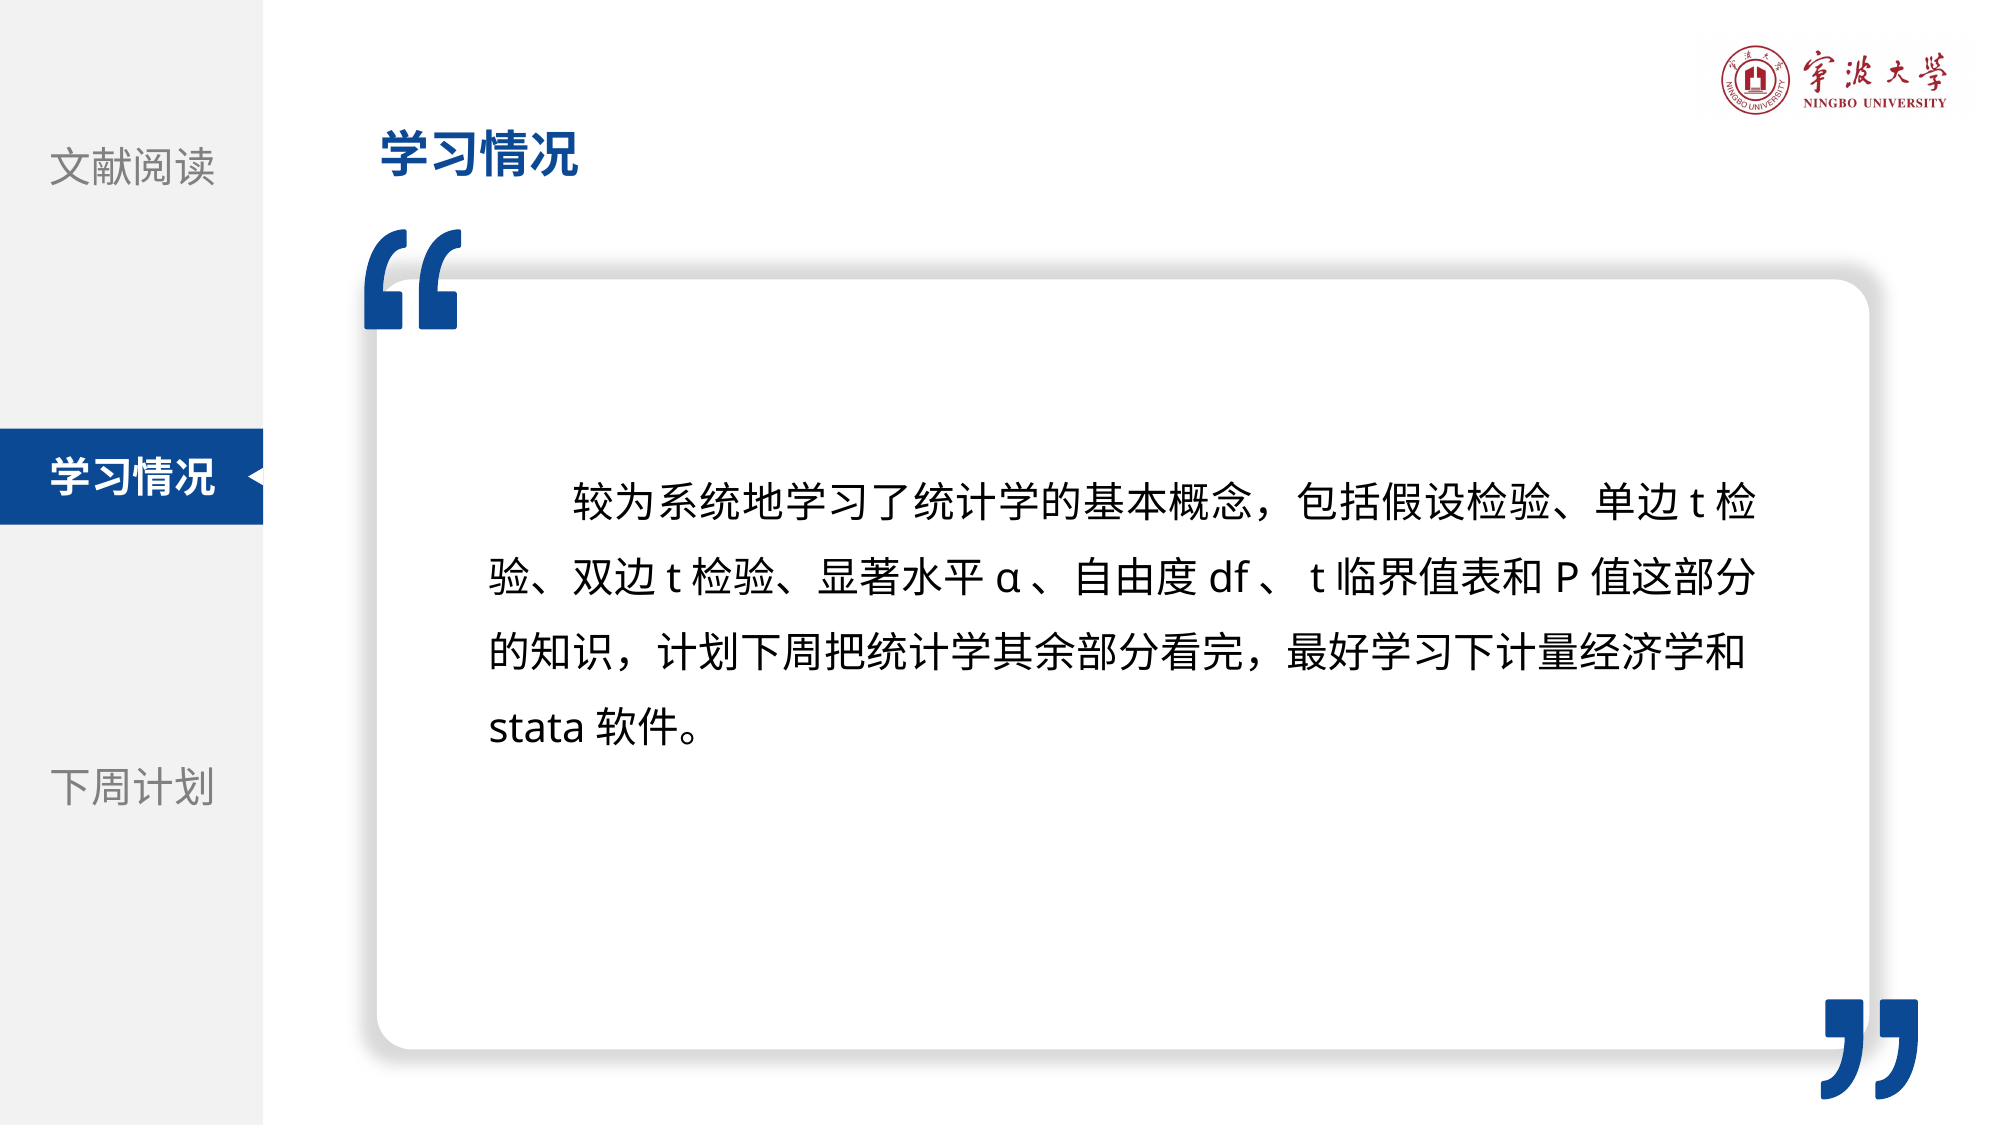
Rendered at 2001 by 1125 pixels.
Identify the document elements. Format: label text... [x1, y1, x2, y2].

text_box 下周计划 [34, 753, 232, 819]
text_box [0, 428, 264, 525]
text_box 学习情况 [364, 114, 595, 190]
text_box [364, 229, 1918, 1100]
picture [1691, 29, 1976, 126]
text_box 文献阅读 [34, 133, 232, 199]
